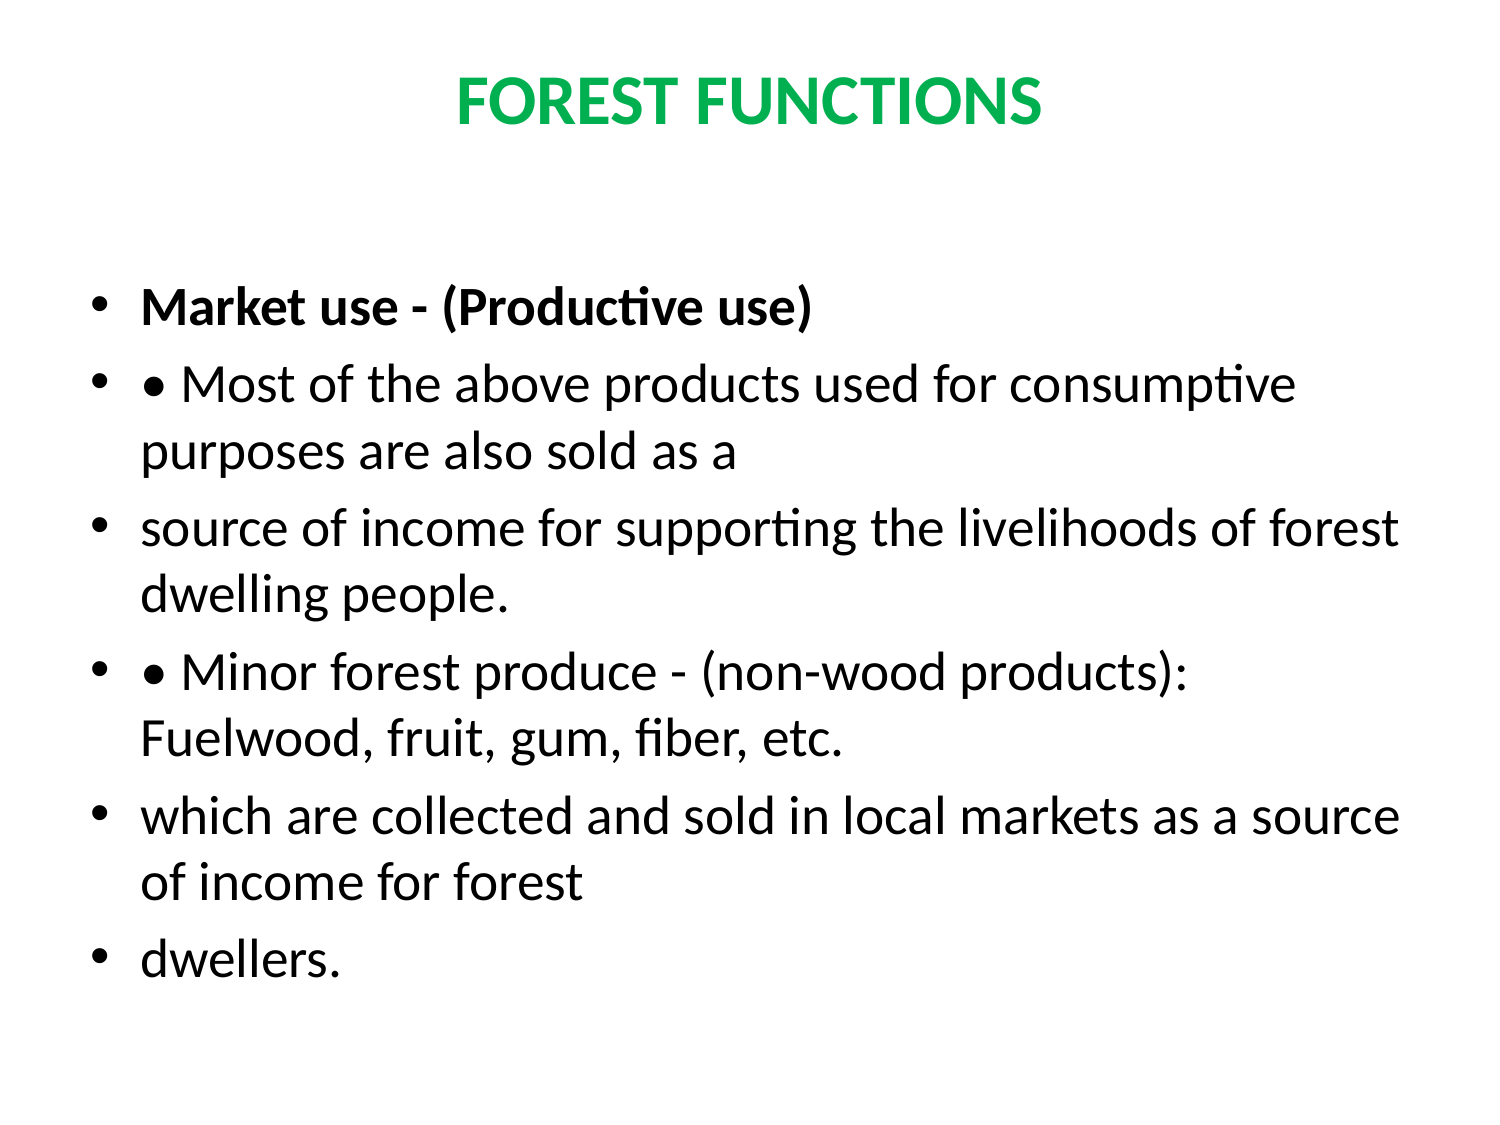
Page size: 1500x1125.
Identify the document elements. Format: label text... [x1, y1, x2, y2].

title FOREST FUNCTIONS [75, 45, 1425, 233]
list Market use - (Productive use) • Most of the above products used for consumptive purposes are also sold as a source of income for supporting the livelihoods of forest dwelling people. • Minor forest produce - (non-wood products): Fuelwood, fruit, gum, fiber, etc. which are collected and sold in local markets as a source of income for forest dwellers. [75, 262, 1425, 1005]
